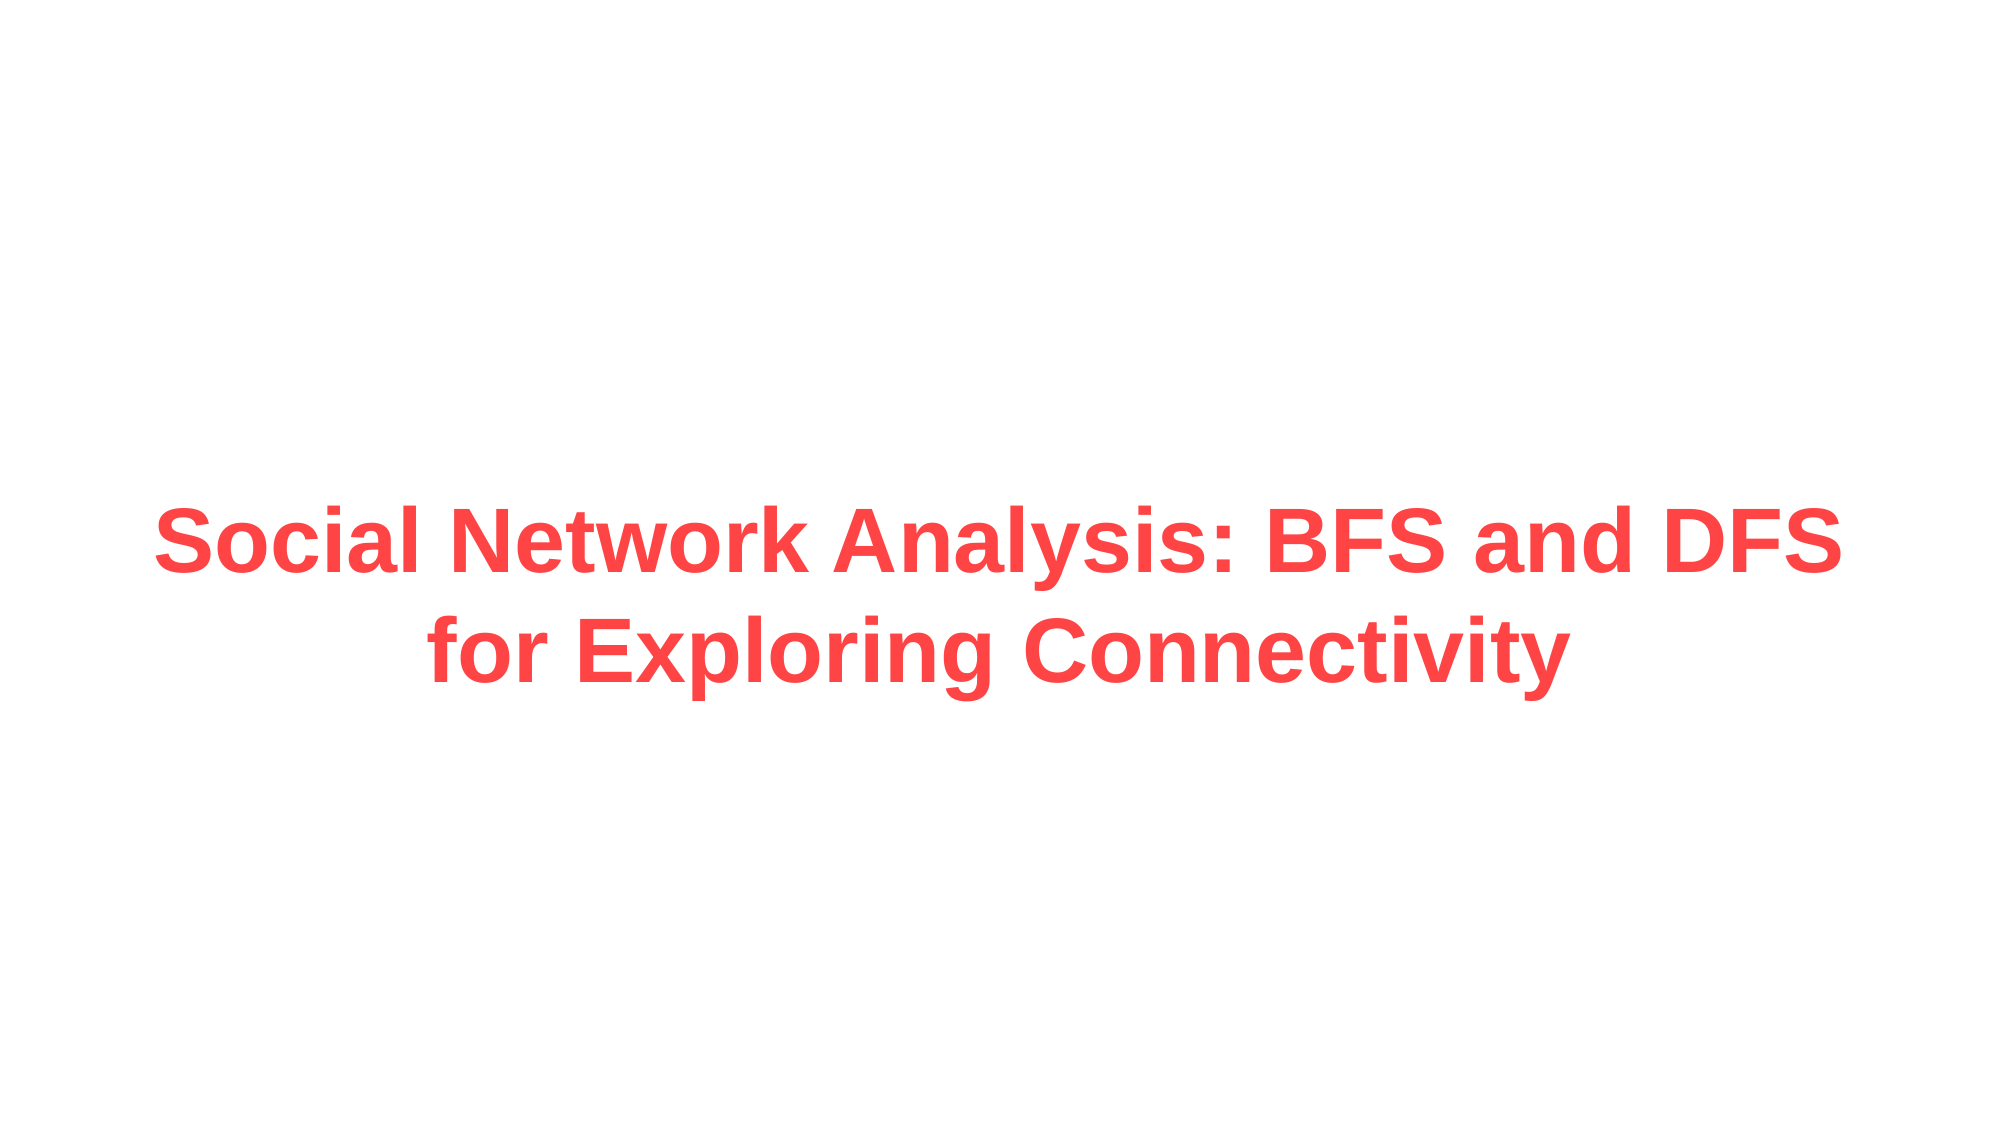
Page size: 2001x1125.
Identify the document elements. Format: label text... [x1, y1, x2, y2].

title Social Network Analysis: BFS and DFS for Exploring Connectivity [137, 453, 1863, 728]
